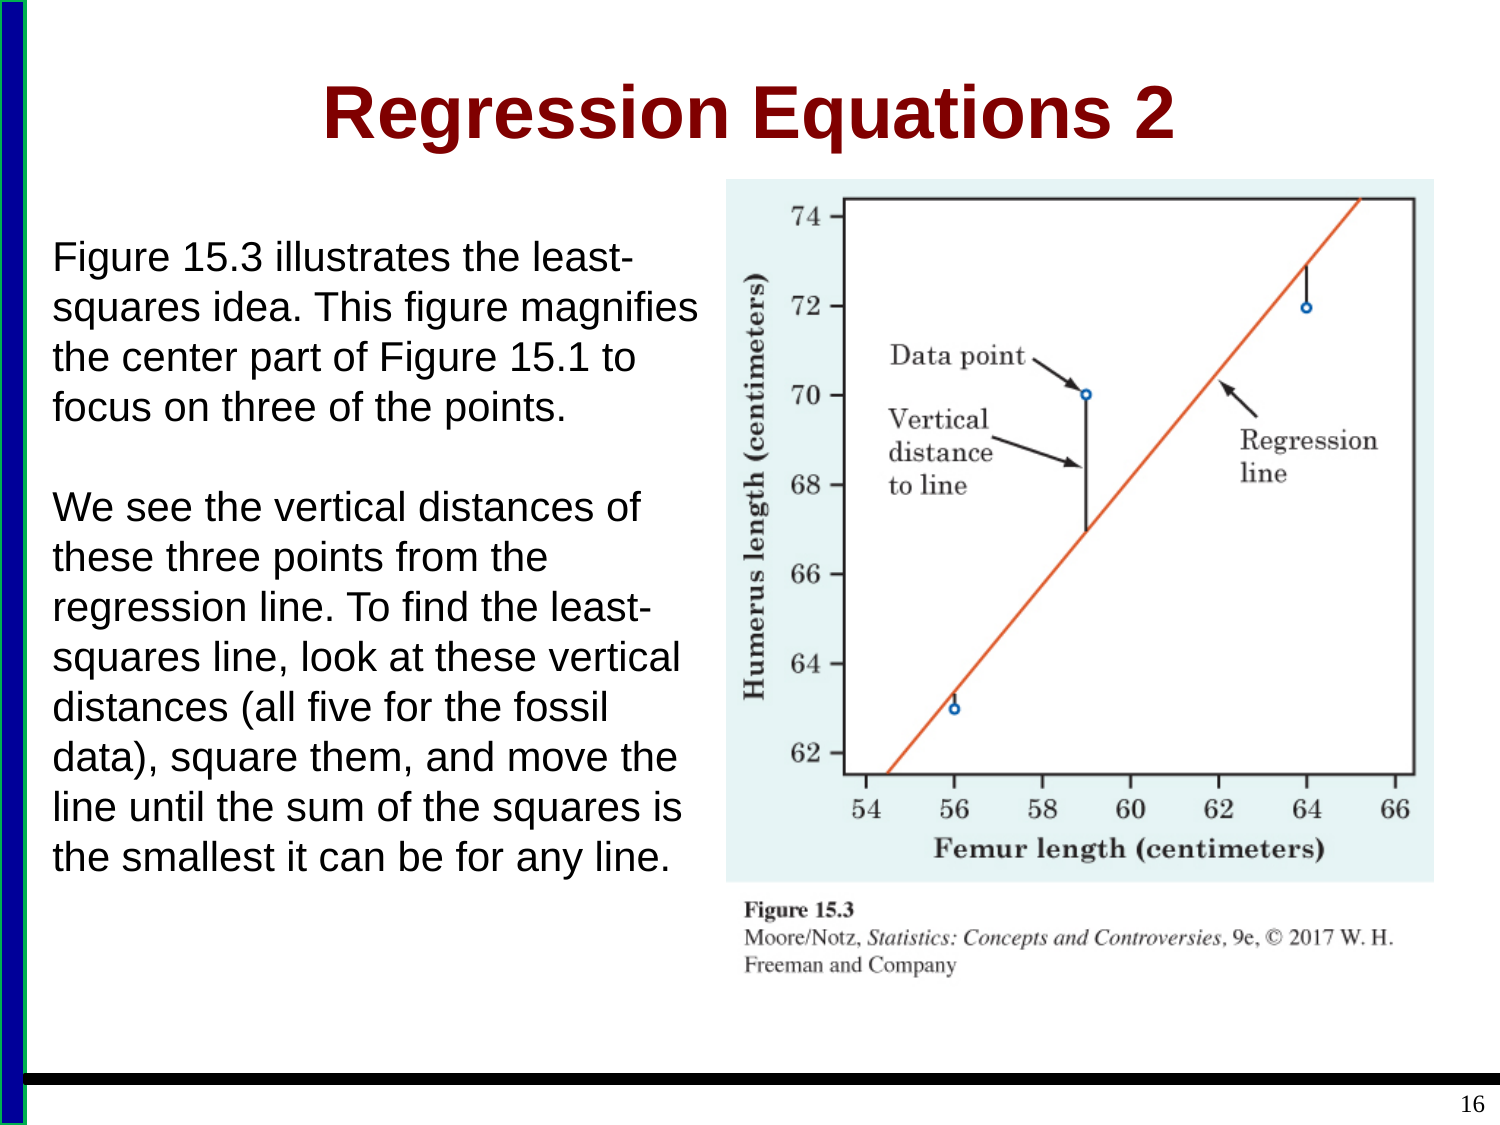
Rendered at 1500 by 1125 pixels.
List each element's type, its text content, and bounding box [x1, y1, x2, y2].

text_box Figure 15.3 illustrates the least-squares idea. This figure magnifies the center part of Figure 15.1 to focus on three of the points. We see the vertical distances of these three points from the regression line. To find the least-squares line, look at these vertical distances (all five for the fossil data), square them, and move the line until the sum of the squares is the smallest it can be for any line. [37, 222, 721, 938]
picture [726, 178, 1435, 988]
title Regression Equations 2 [74, 59, 1426, 222]
